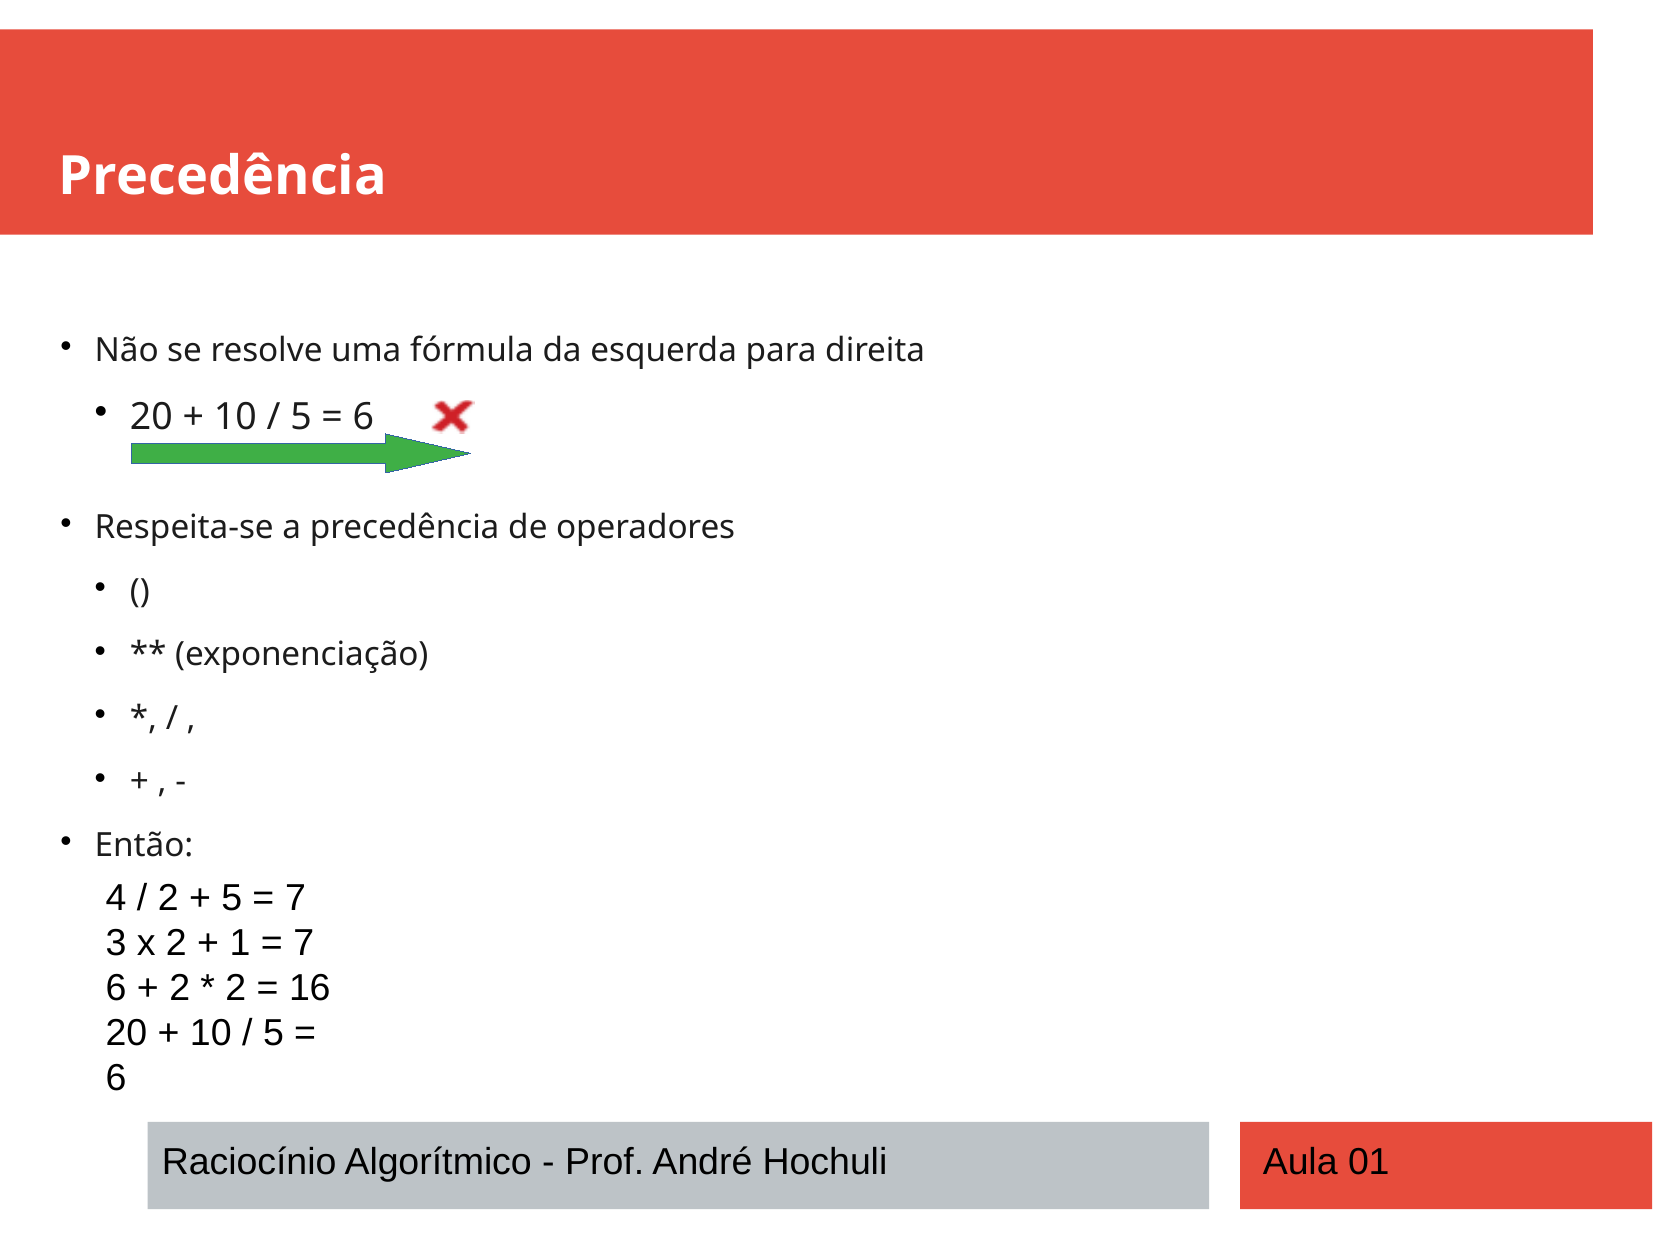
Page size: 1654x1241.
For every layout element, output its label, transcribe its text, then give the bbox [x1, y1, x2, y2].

text_box Aula 01 [1248, 1129, 1622, 1188]
picture [430, 400, 475, 435]
text_box Precedência [59, 59, 1593, 206]
text_box Raciocínio Algorítmico - Prof. André Hochuli [147, 1129, 1204, 1188]
text_box 4 / 2 + 5 = 7 3 x 2 + 1 = 7 6 + 2 * 2 = 16 20 + 10 / 5 = 6 [90, 820, 363, 1045]
text_box [131, 433, 471, 473]
text_box Não se resolve uma fórmula da esquerda para direita 20 + 10 / 5 = 6 Respeita-se a precedência de operadores () ** (exponenciação) *, / , + , - Então: [59, 327, 1564, 1095]
